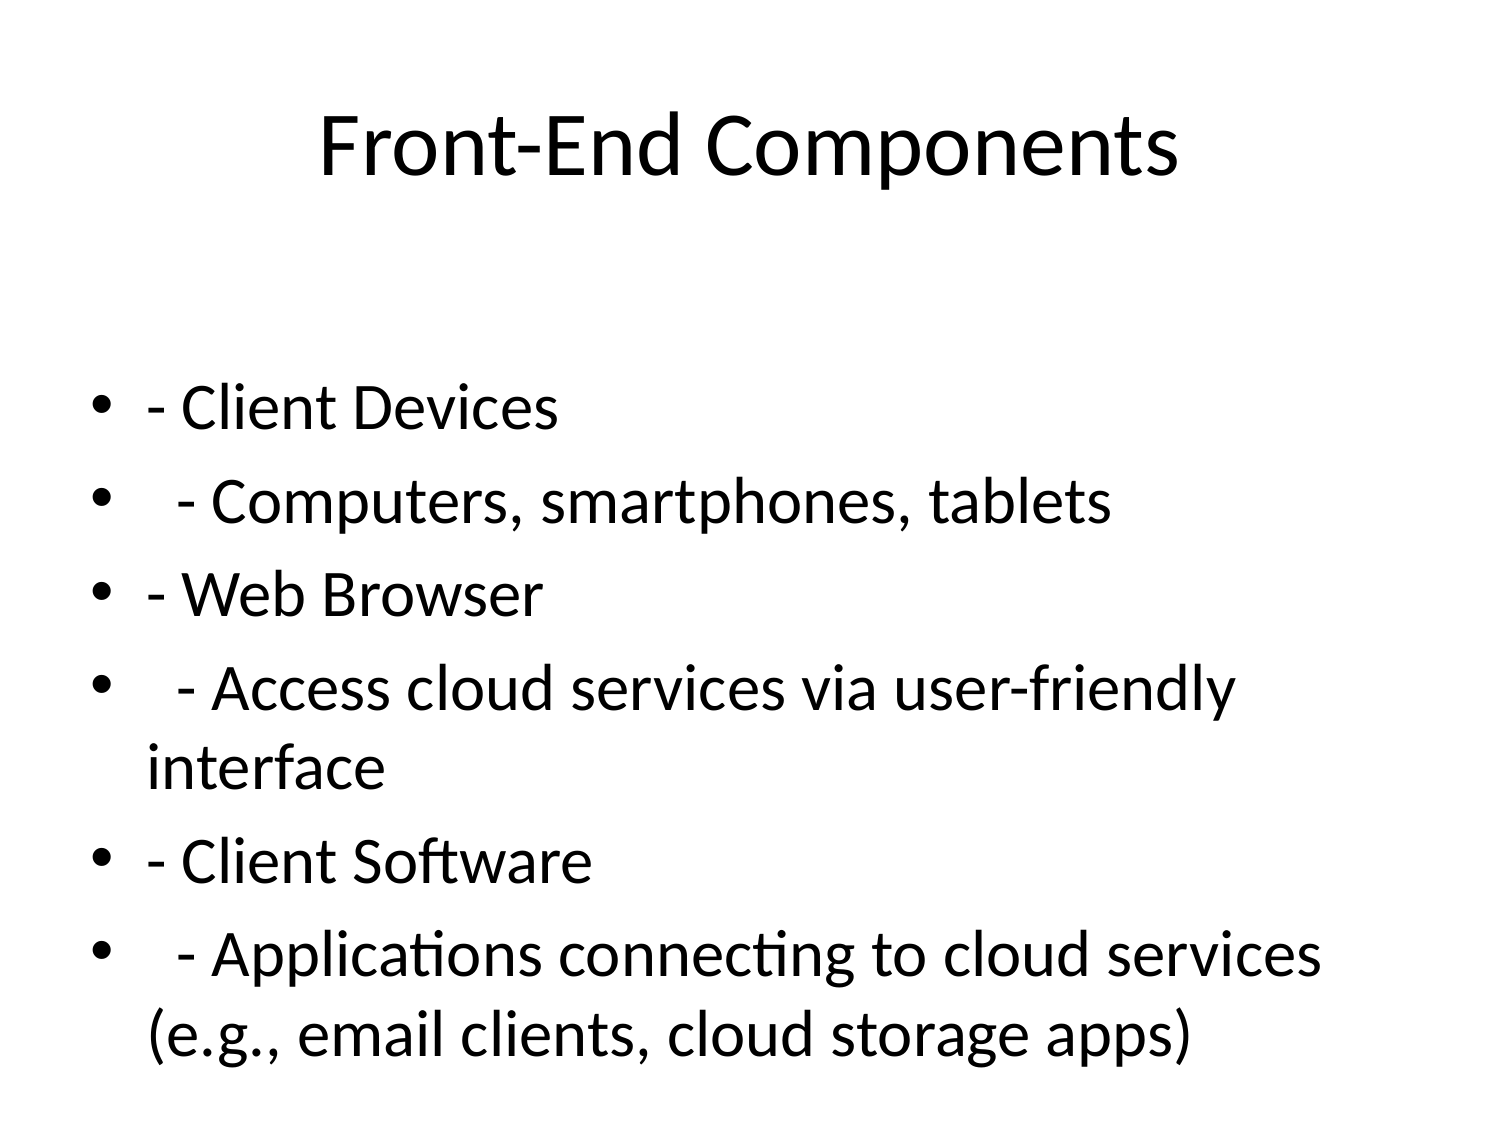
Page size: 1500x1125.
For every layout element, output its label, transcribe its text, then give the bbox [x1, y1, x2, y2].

title Front-End Components [75, 45, 1425, 233]
list - Client Devices - Computers, smartphones, tablets - Web Browser - Access cloud services via user-friendly interface - Client Software - Applications connecting to cloud services (e.g., email clients, cloud storage apps) [75, 262, 1425, 1005]
